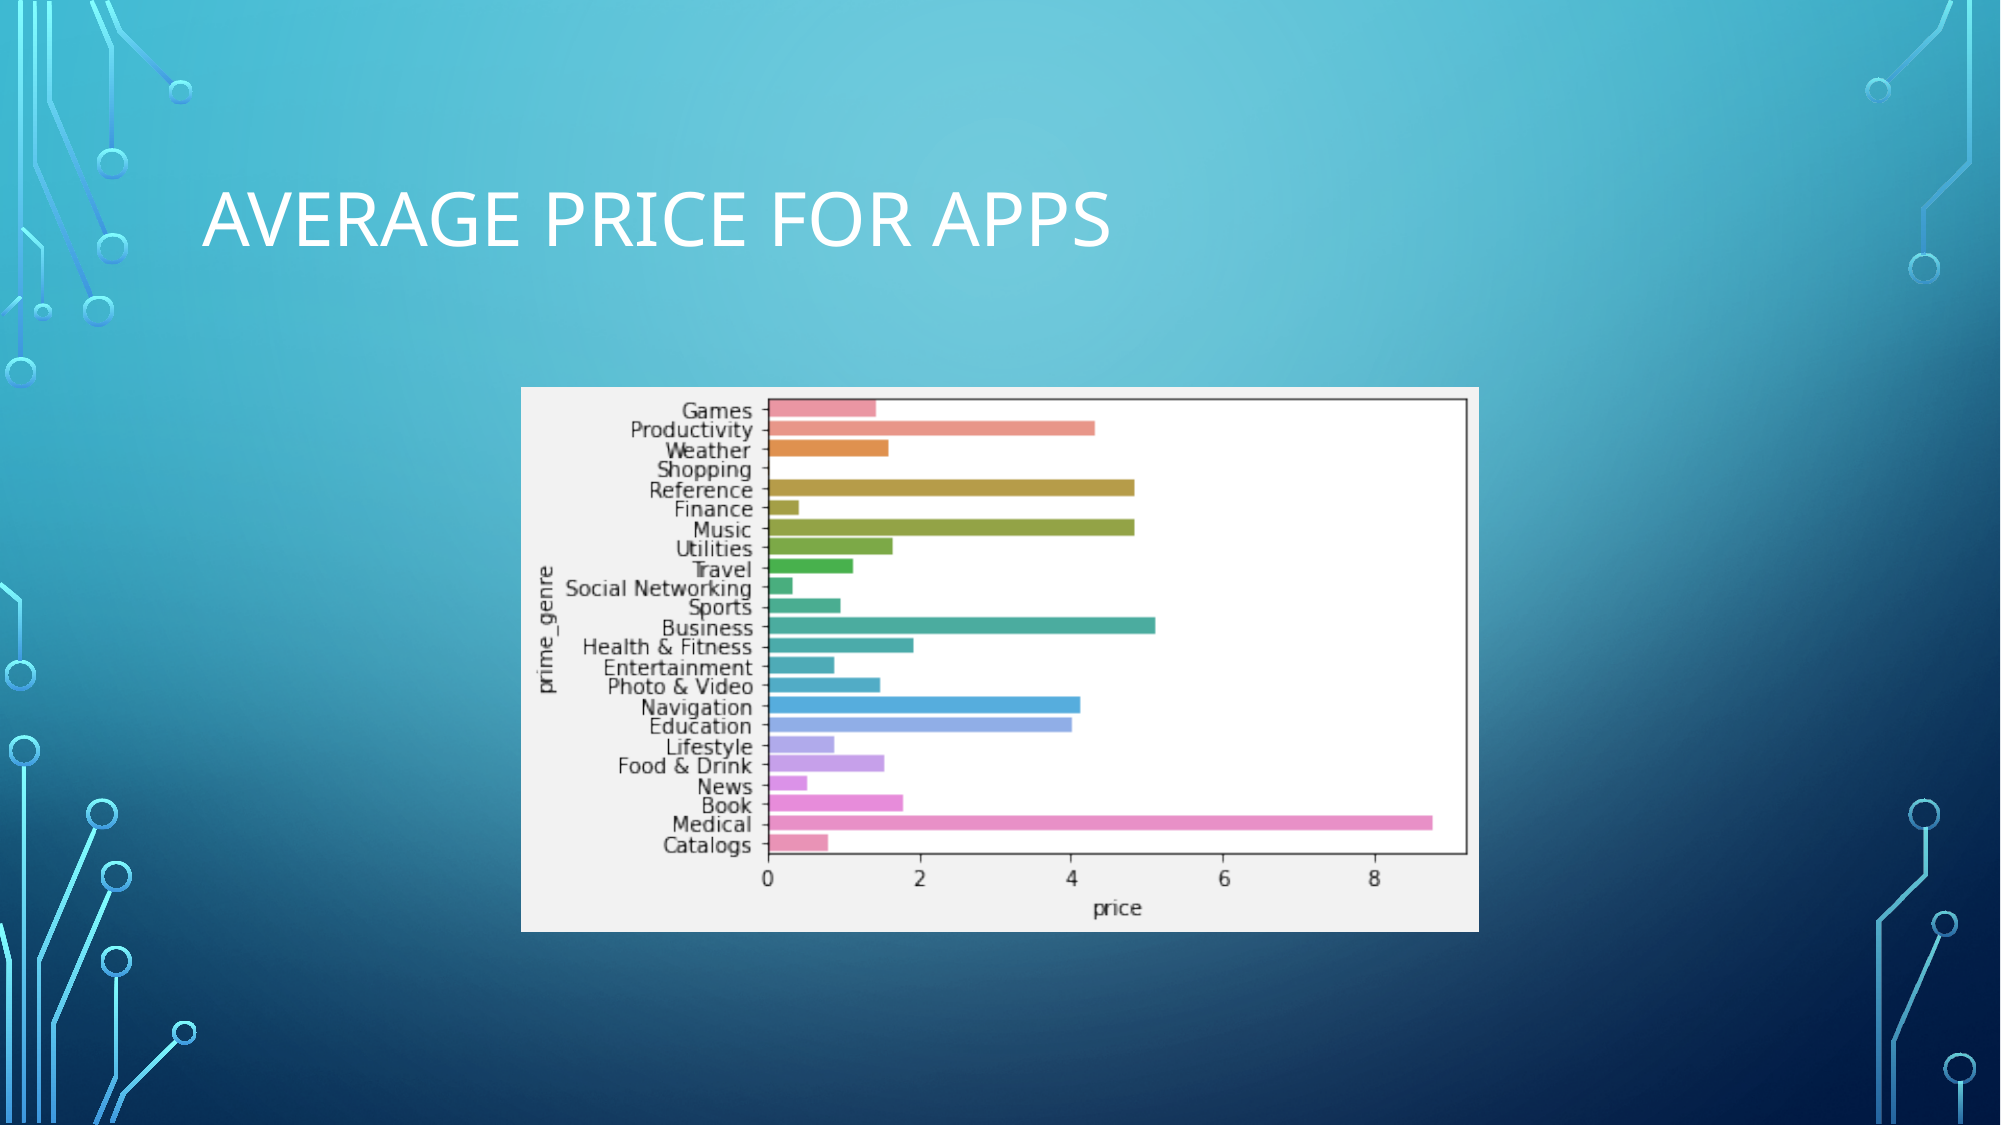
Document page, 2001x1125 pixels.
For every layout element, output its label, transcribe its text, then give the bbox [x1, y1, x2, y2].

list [520, 386, 1480, 933]
title Average price for apps [187, 101, 1813, 344]
